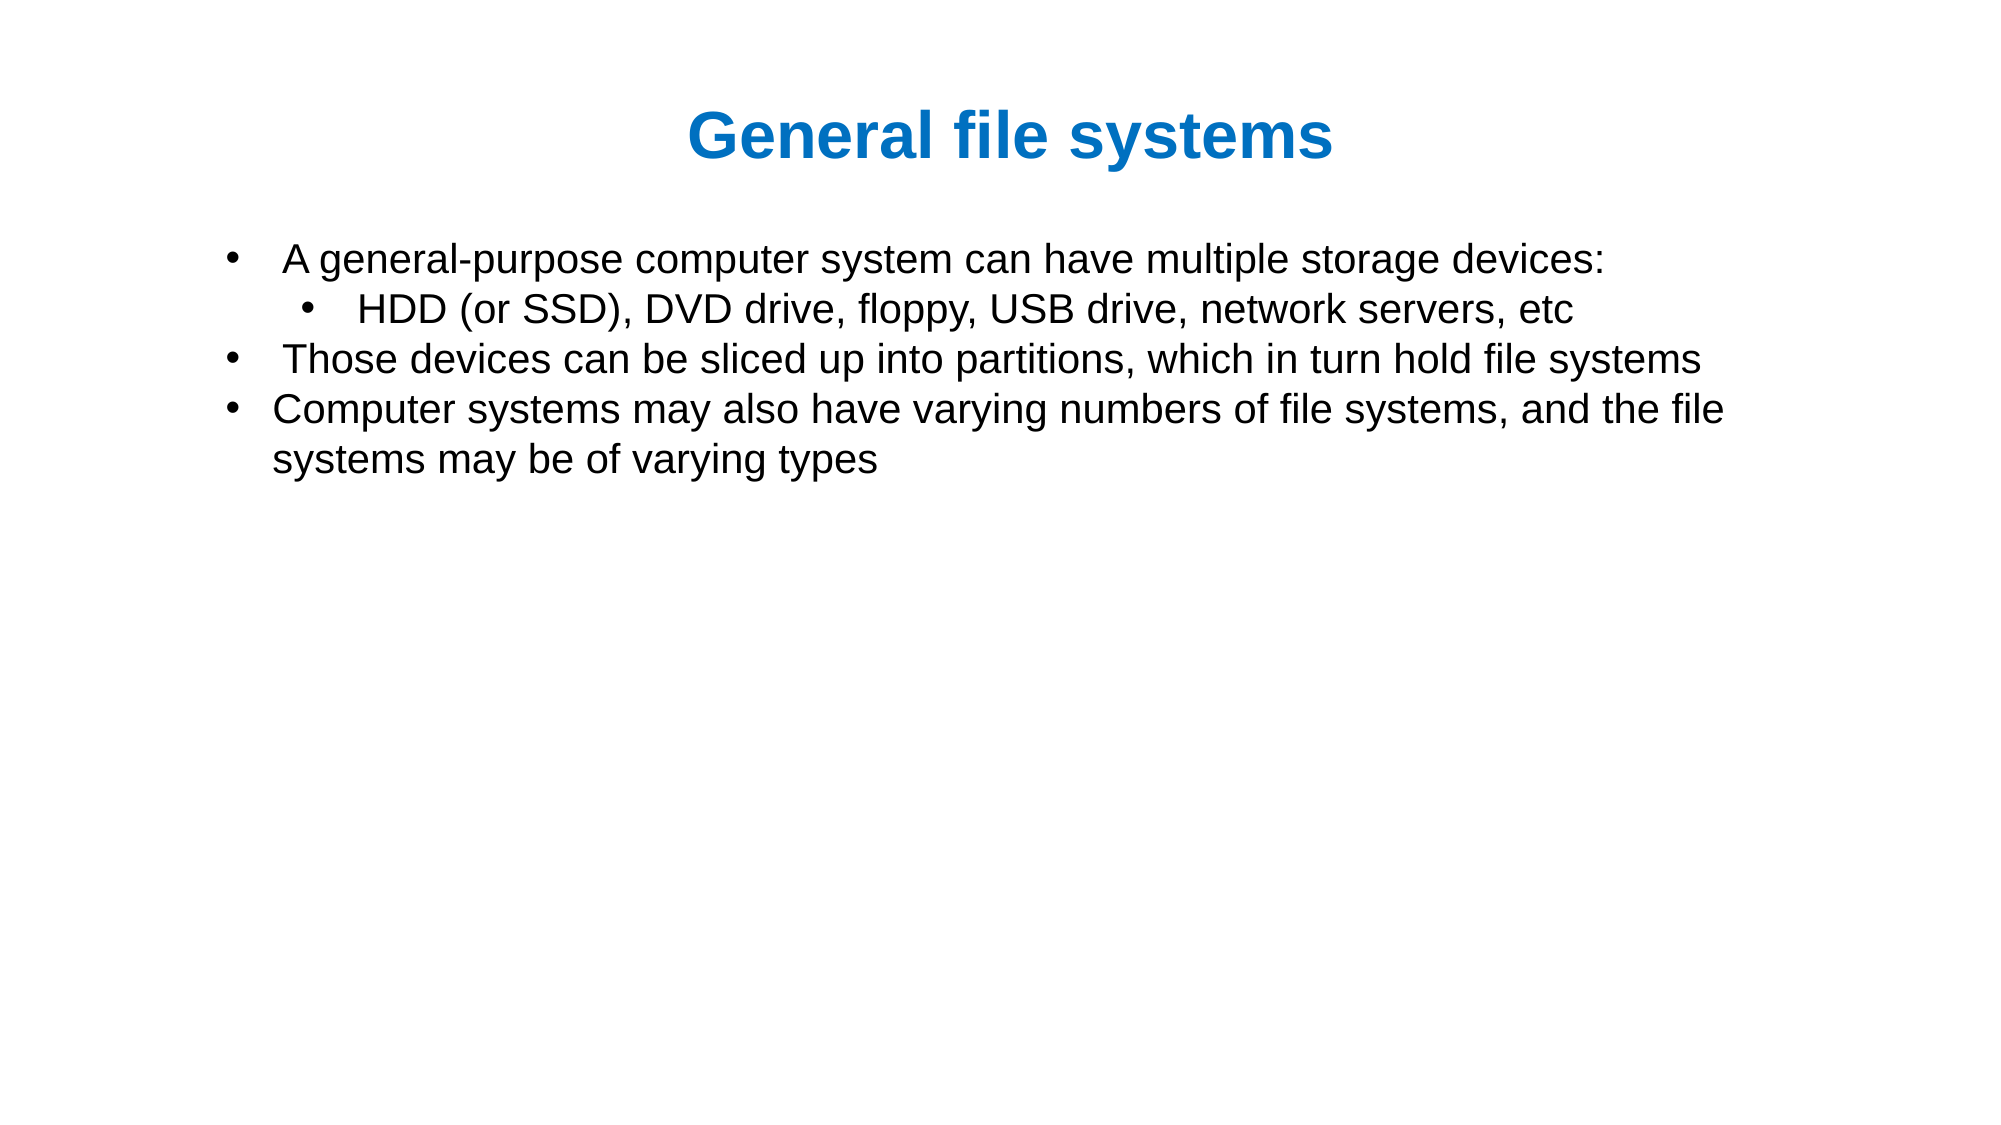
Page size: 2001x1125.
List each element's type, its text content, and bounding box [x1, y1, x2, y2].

text_box A general-purpose computer system can have multiple storage devices: HDD (or SSD), DVD drive, floppy, USB drive, network servers, etc Those devices can be sliced up into partitions, which in turn hold file systems Computer systems may also have varying numbers of file systems, and the file systems may be of varying types [210, 224, 1829, 540]
title General file systems [261, 70, 1762, 180]
text_box [156, 181, 1828, 1001]
